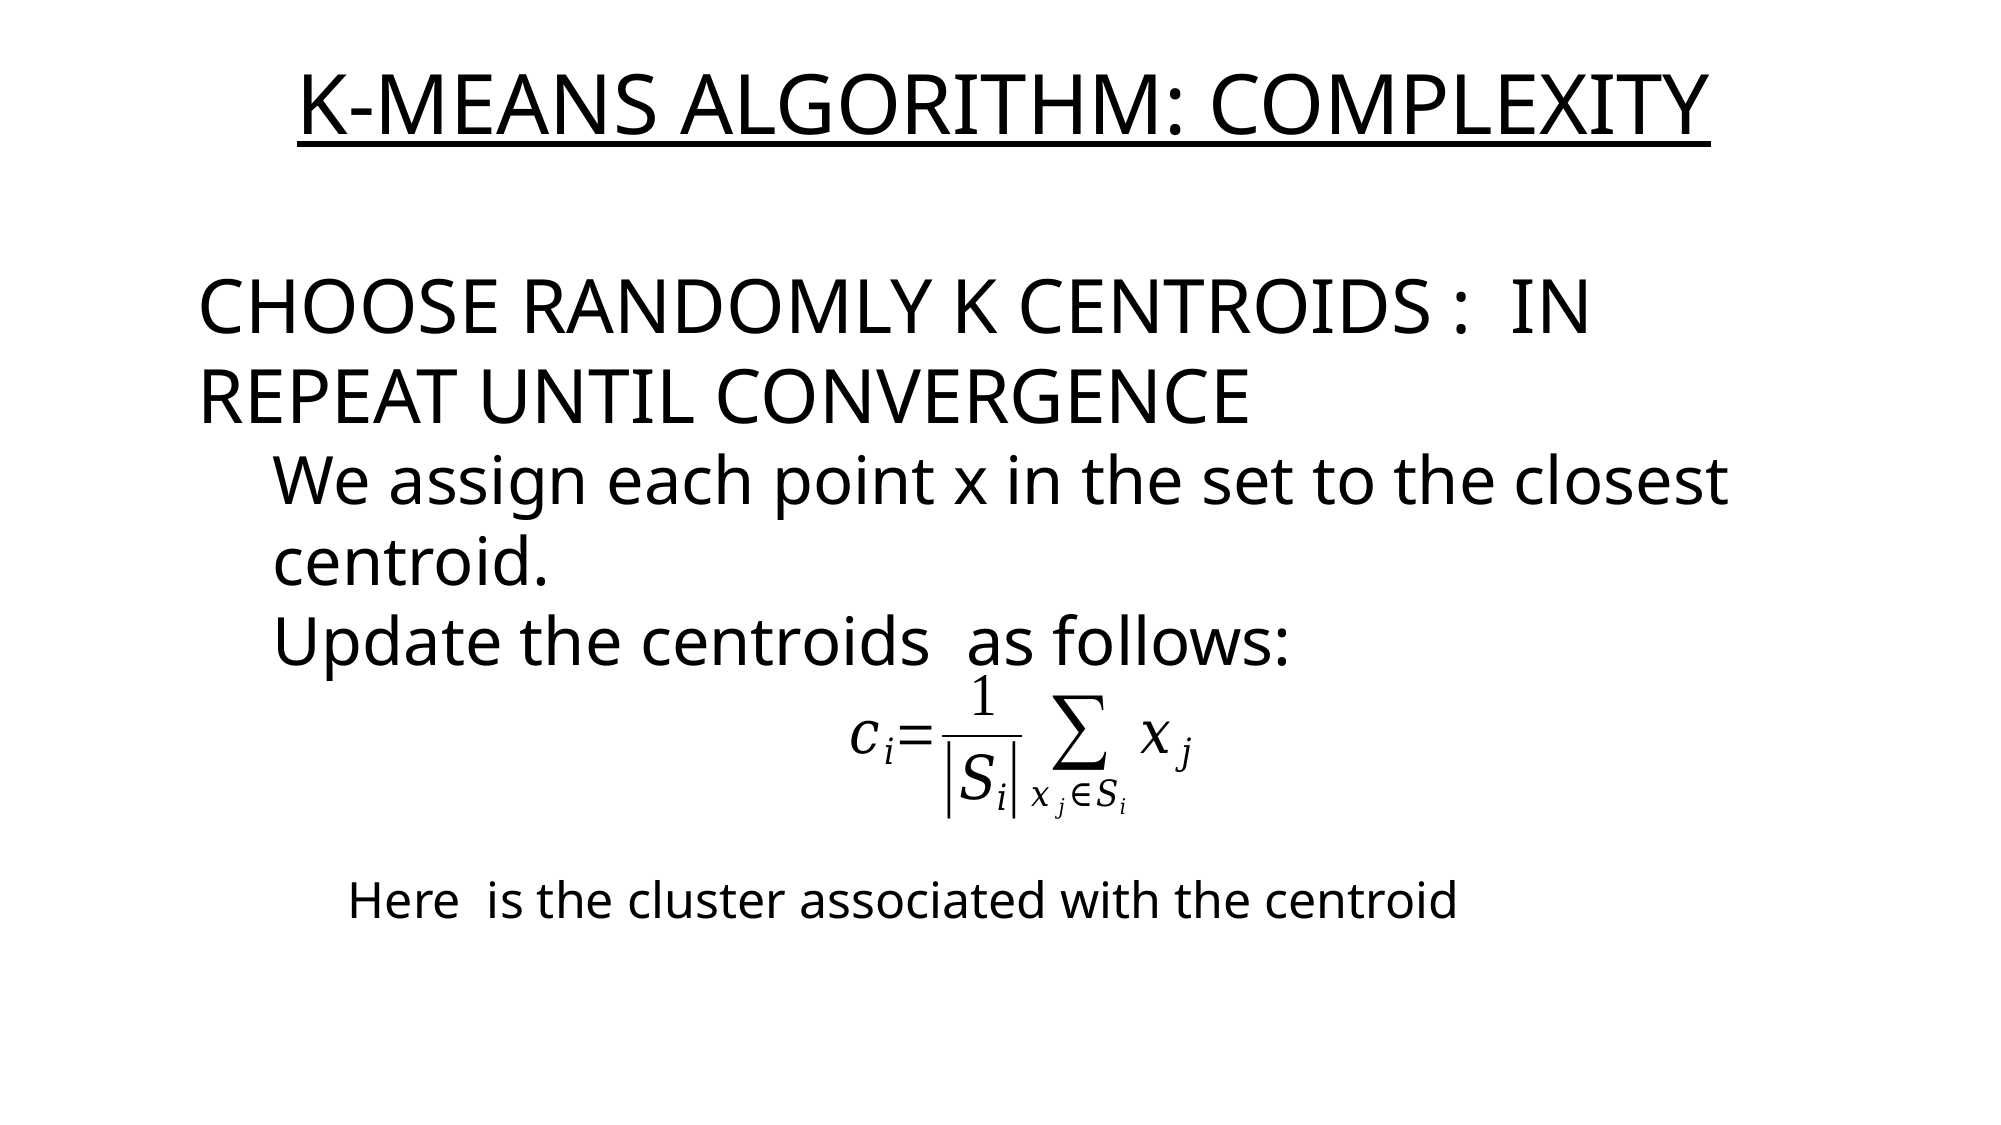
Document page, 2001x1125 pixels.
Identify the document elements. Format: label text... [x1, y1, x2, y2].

list K-Means Algorithm: Complexity [261, 43, 1739, 172]
